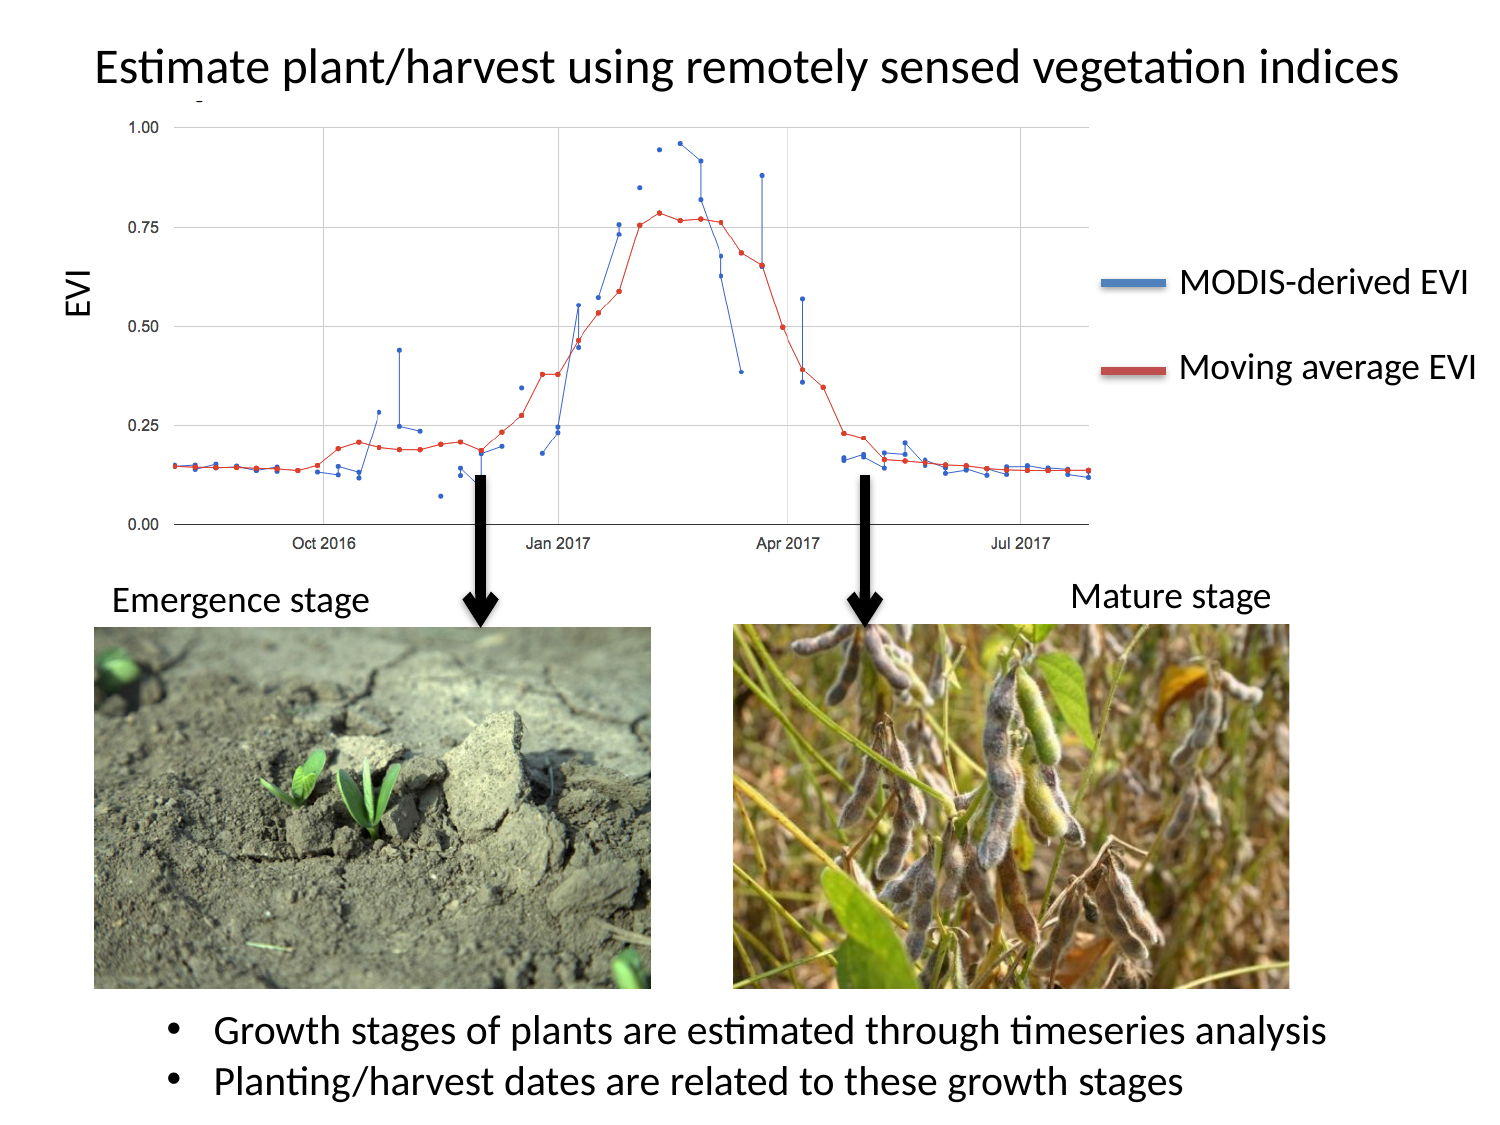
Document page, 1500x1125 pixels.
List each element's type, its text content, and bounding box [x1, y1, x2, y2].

text_box Estimate plant/harvest using remotely sensed vegetation indices [79, 25, 1427, 101]
text_box MODIS-derived EVI [1164, 249, 1485, 310]
text_box Mature stage [1055, 563, 1287, 622]
text_box Emergence stage [97, 567, 386, 626]
picture [105, 101, 1103, 576]
picture [732, 624, 1290, 990]
text_box EVI [44, 254, 100, 334]
text_box Moving average EVI [1163, 334, 1493, 395]
text_box Growth stages of plants are estimated through timeseries analysis Planting/harvest dates are related to these growth stages [151, 995, 1343, 1111]
picture [94, 627, 652, 990]
